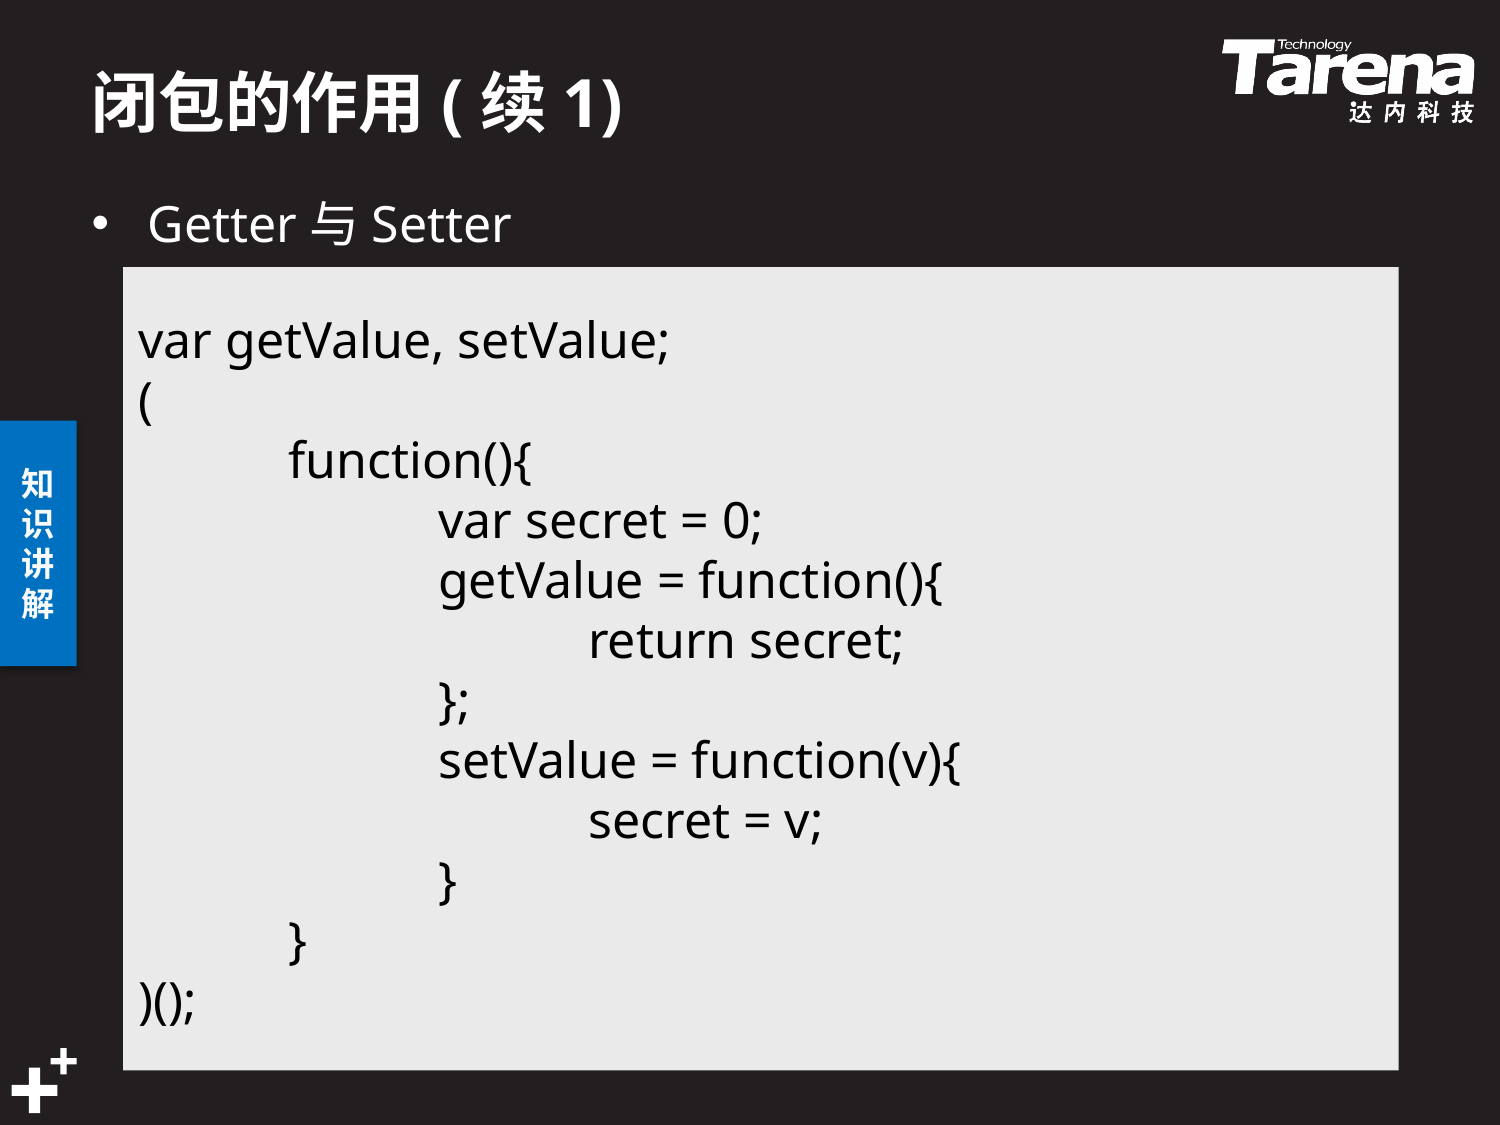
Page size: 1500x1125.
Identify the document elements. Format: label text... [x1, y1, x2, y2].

picture [1222, 39, 1475, 123]
title 闭包的作用(续1) [76, 42, 1188, 160]
text_box var getValue, setValue; ( function(){ var secret = 0; getValue = function(){ return secret; }; setValue = function(v){ secret = v; } } )(); [123, 267, 1399, 1071]
list Getter与Setter [76, 172, 1400, 255]
